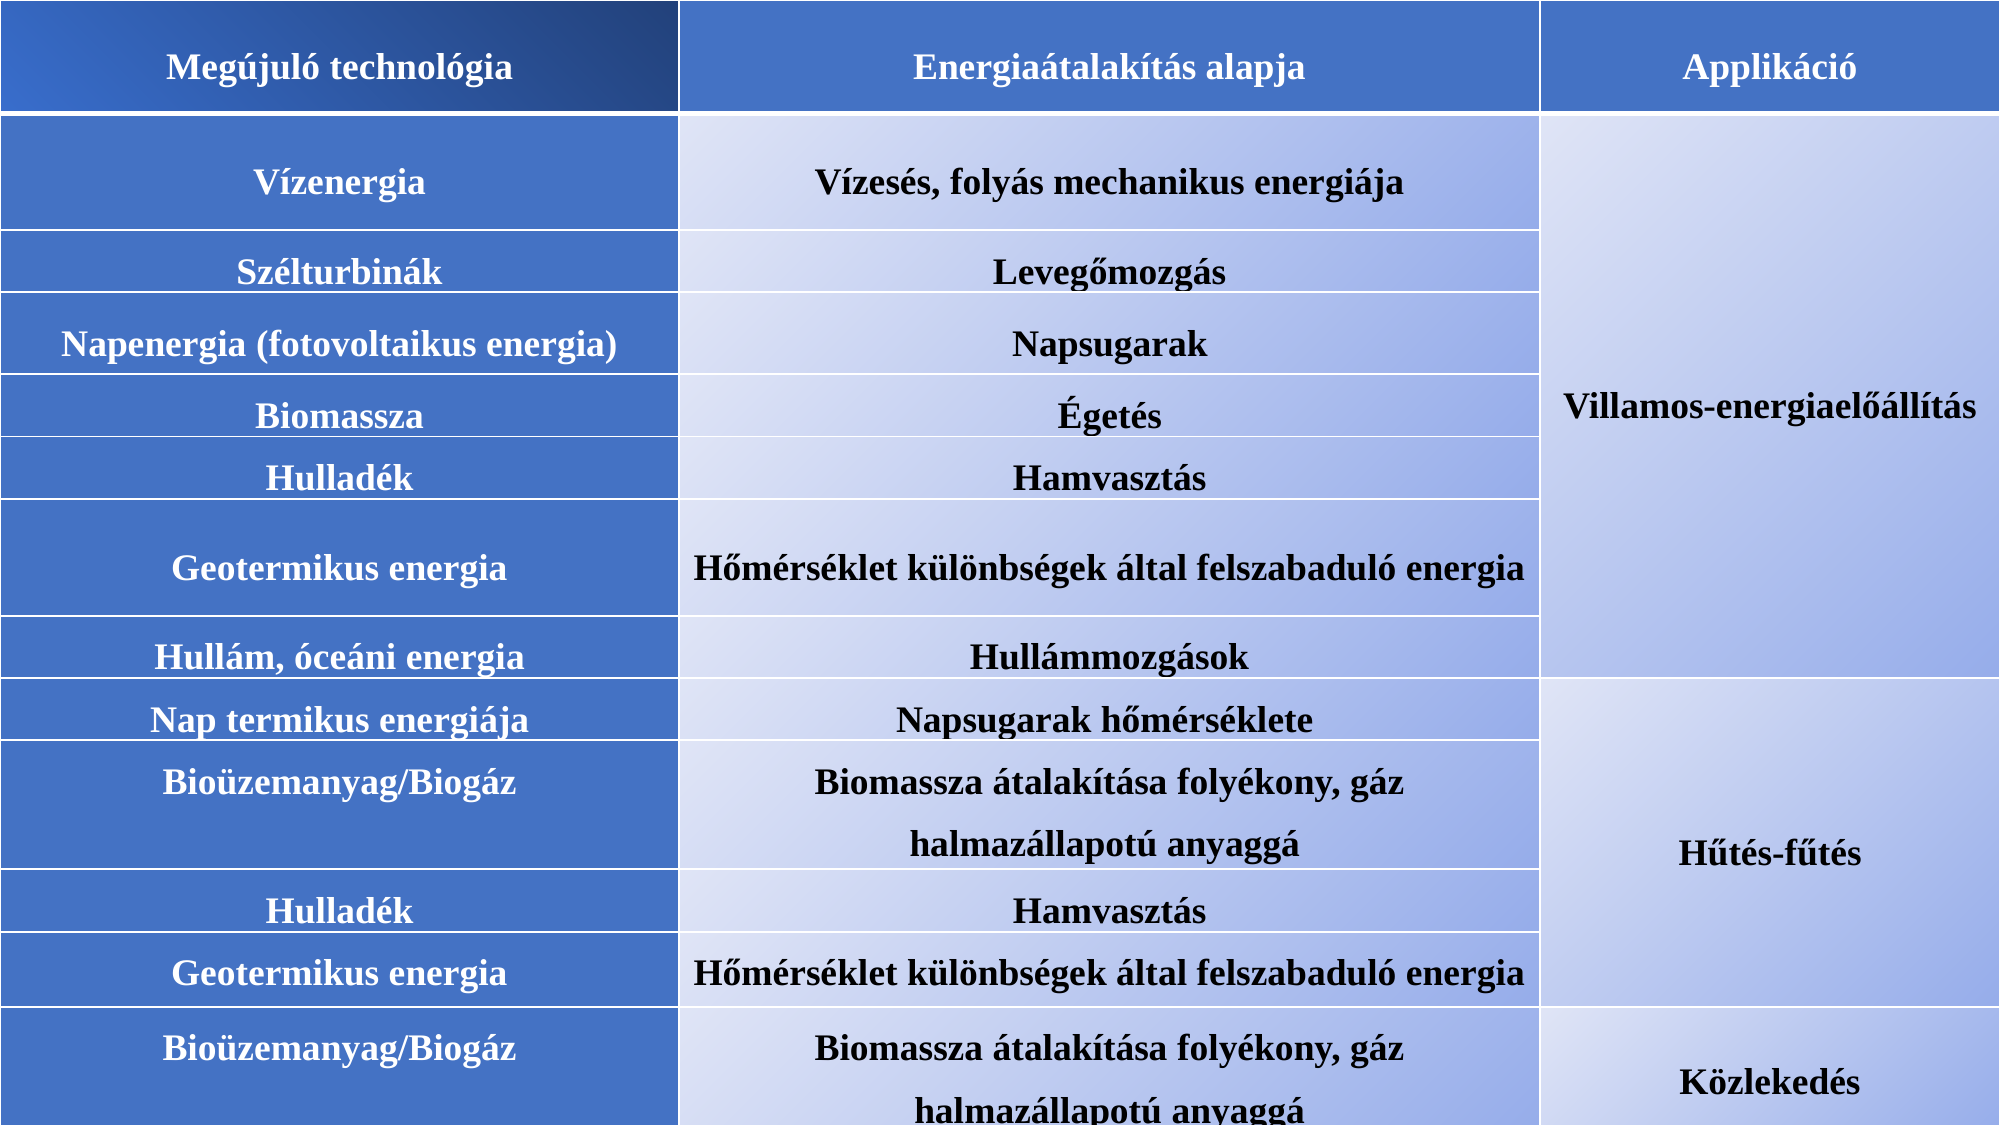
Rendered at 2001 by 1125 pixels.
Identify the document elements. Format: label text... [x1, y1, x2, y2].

table_cell Vízenergia [1, 116, 678, 229]
table_header Applikáció [1541, 1, 1999, 111]
table_cell Hőmérséklet különbségek által felszabaduló energia [680, 933, 1539, 1006]
table_cell Közlekedés [1541, 1008, 1999, 1125]
table_cell Biomassza átalakítása folyékony, gáz halmazállapotú anyaggá [680, 741, 1539, 868]
table_cell Biomassza [1, 375, 678, 436]
table_cell Geotermikus energia [1, 500, 678, 615]
table_cell Vízesés, folyás mechanikus energiája [680, 116, 1539, 229]
table_cell Villamos-energiaelőállítás [1541, 116, 1999, 677]
table_cell Hőmérséklet különbségek által felszabaduló energia [680, 500, 1539, 615]
table_cell Égetés [680, 375, 1539, 436]
table_cell Geotermikus energia [1, 933, 678, 1006]
table_header Megújuló technológia [1, 1, 678, 111]
table_cell Napsugarak hőmérséklete [680, 679, 1539, 739]
table_cell Nap termikus energiája [1, 679, 678, 739]
table_cell Napenergia (fotovoltaikus energia) [1, 293, 678, 373]
table_header Energiaátalakítás alapja [680, 1, 1539, 111]
table_cell Hullám, óceáni energia [1, 617, 678, 677]
table_cell Levegőmozgás [680, 231, 1539, 291]
table_cell Biomassza átalakítása folyékony, gáz halmazállapotú anyaggá [680, 1008, 1539, 1125]
table_cell Hulladék [1, 437, 678, 498]
table_cell Hűtés-fűtés [1541, 679, 1999, 1006]
table_cell Hamvasztás [680, 870, 1539, 931]
table_cell Bioüzemanyag/Biogáz [1, 1008, 678, 1125]
table_cell Hulladék [1, 870, 678, 931]
table_cell Napsugarak [680, 293, 1539, 373]
table_cell Hamvasztás [680, 437, 1539, 498]
table_cell Szélturbinák [1, 231, 678, 291]
table_cell Hullámmozgások [680, 617, 1539, 677]
table_cell Bioüzemanyag/Biogáz [1, 741, 678, 868]
